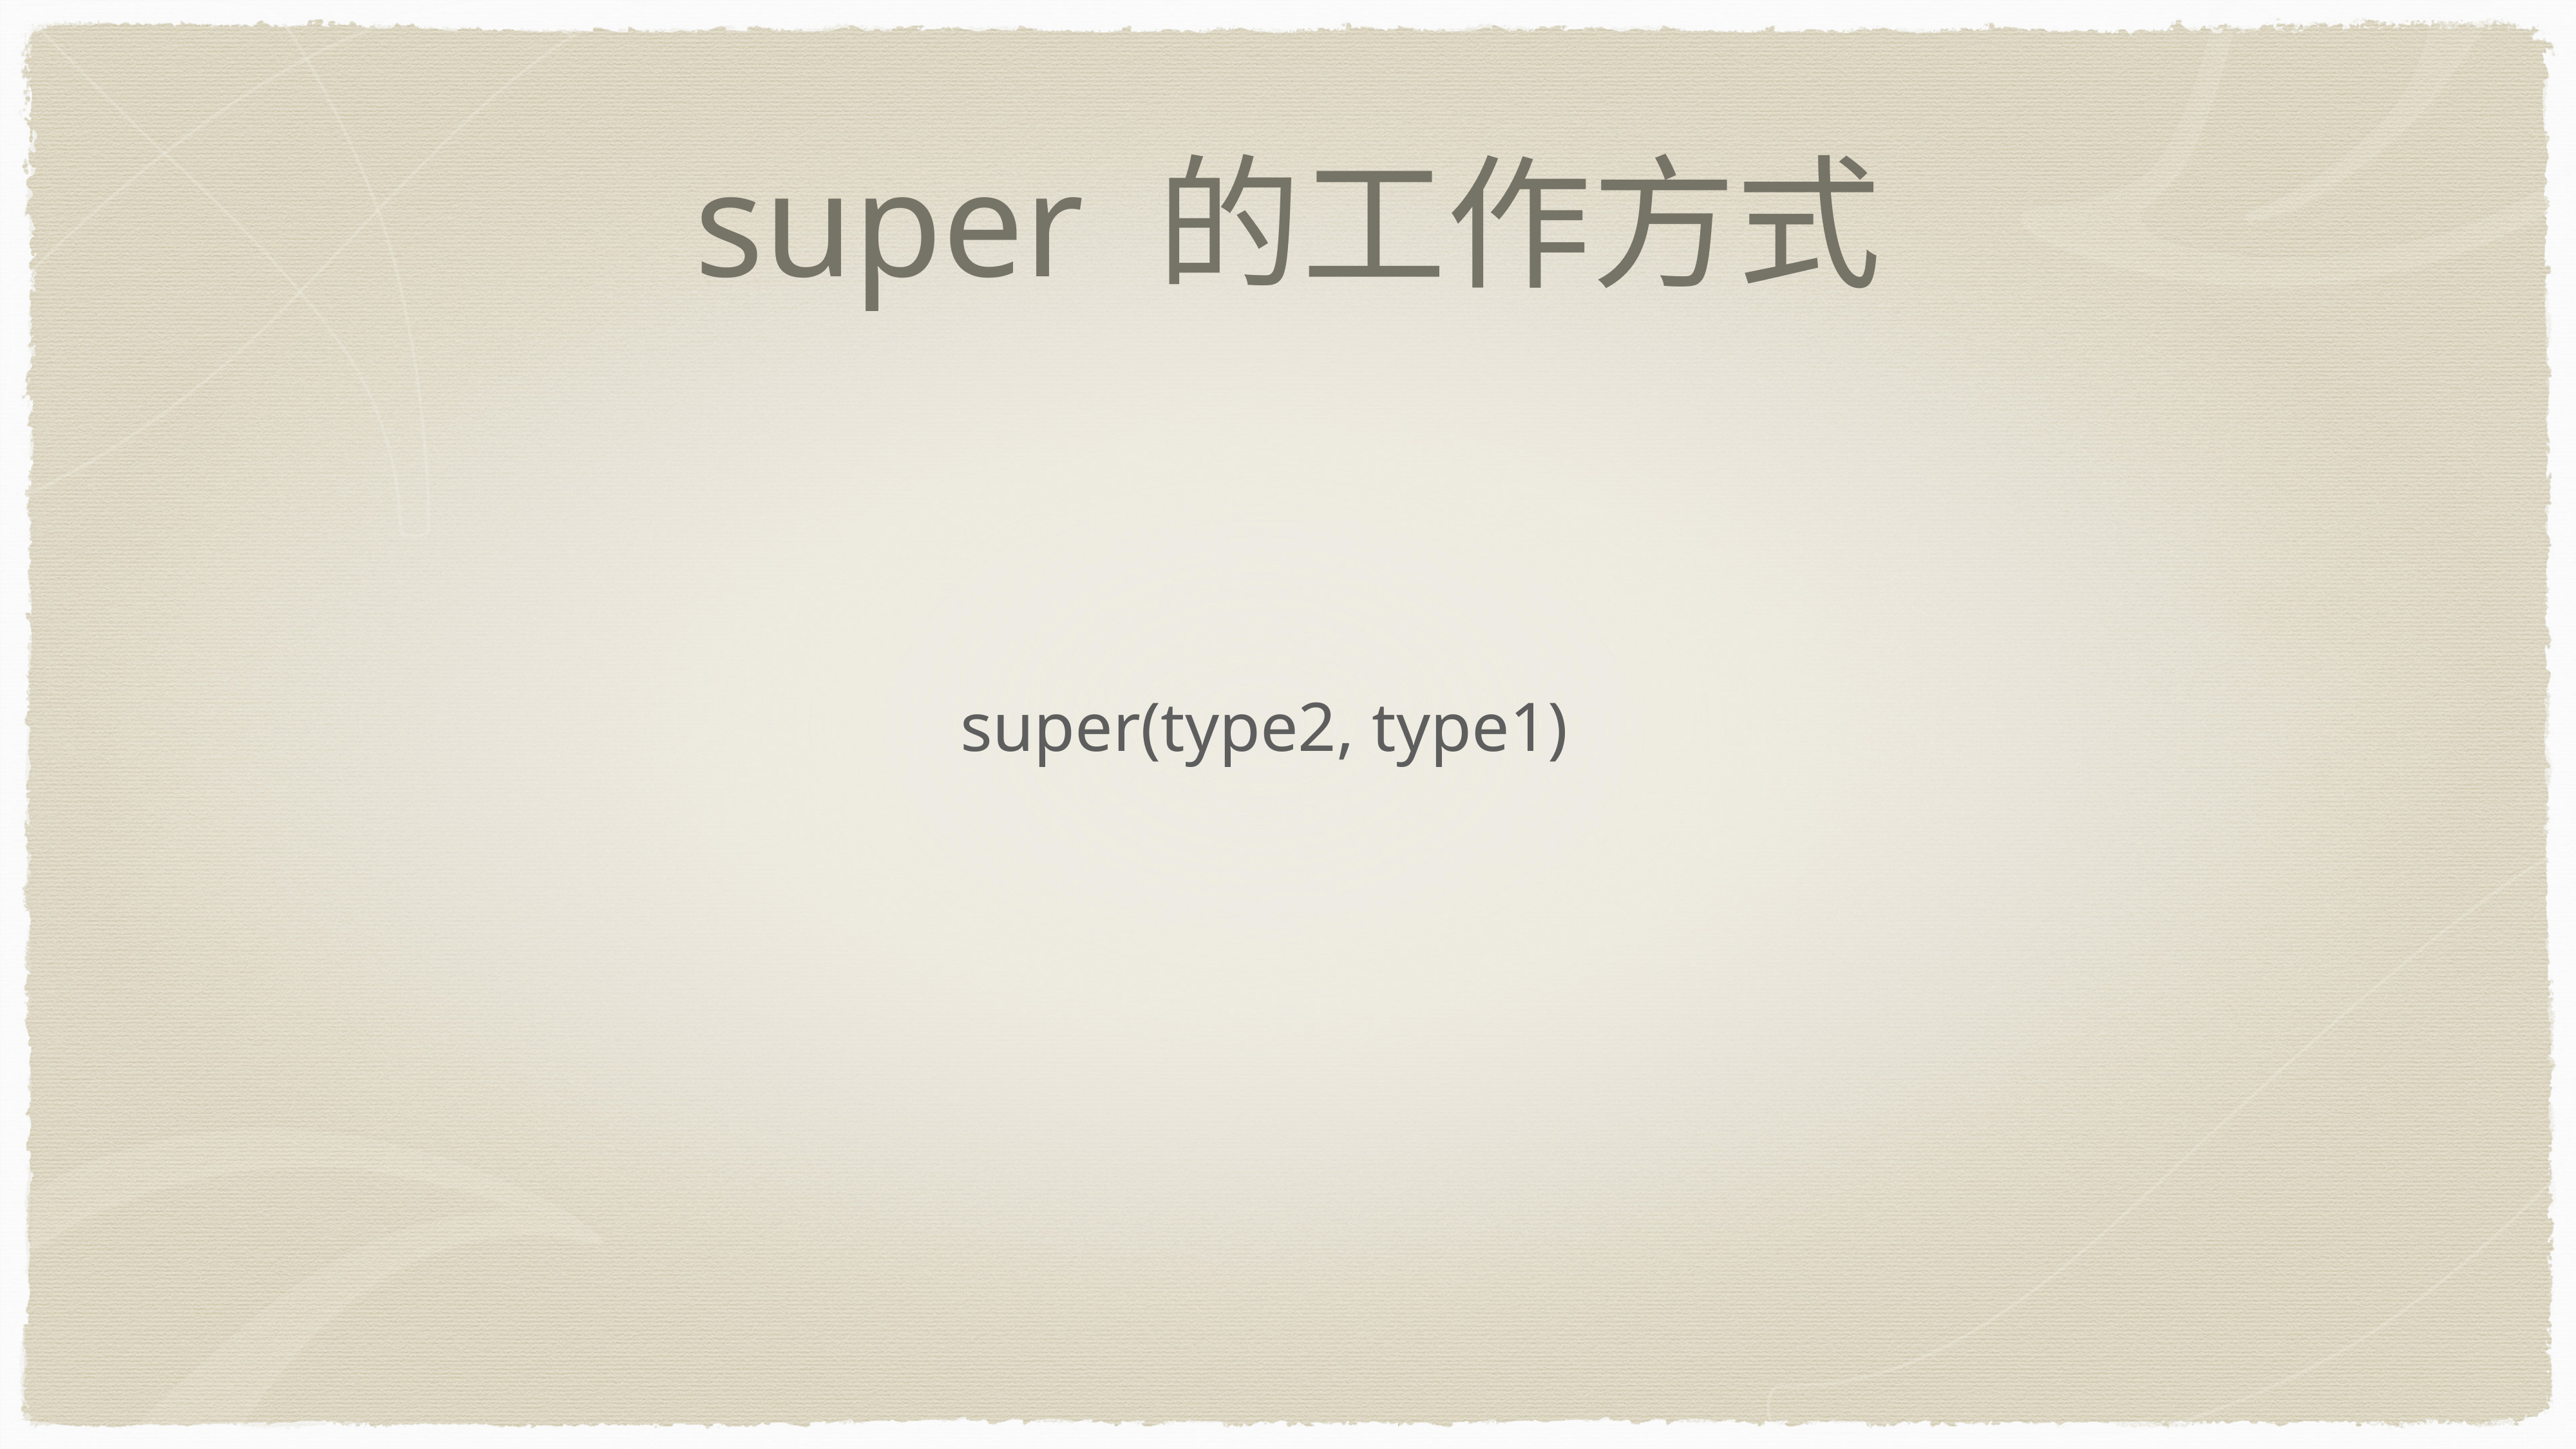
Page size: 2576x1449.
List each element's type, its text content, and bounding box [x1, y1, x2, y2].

picture [0, 0, 2576, 1449]
title super 的工作方式 [155, 37, 2421, 401]
text_box super(type2, type1) [954, 678, 1575, 770]
